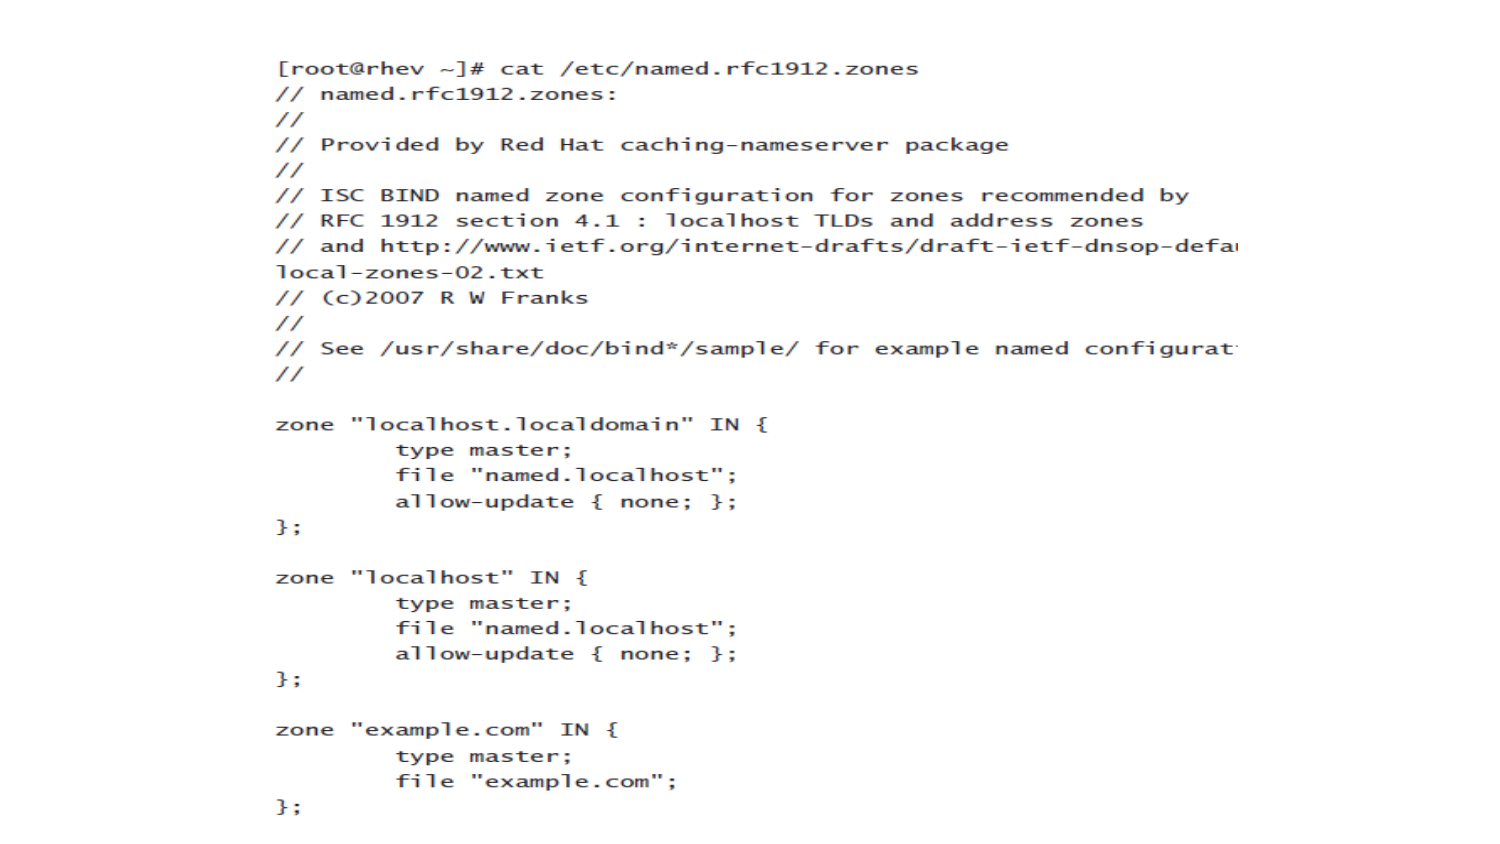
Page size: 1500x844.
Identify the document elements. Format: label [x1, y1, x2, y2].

list [237, 46, 1238, 816]
